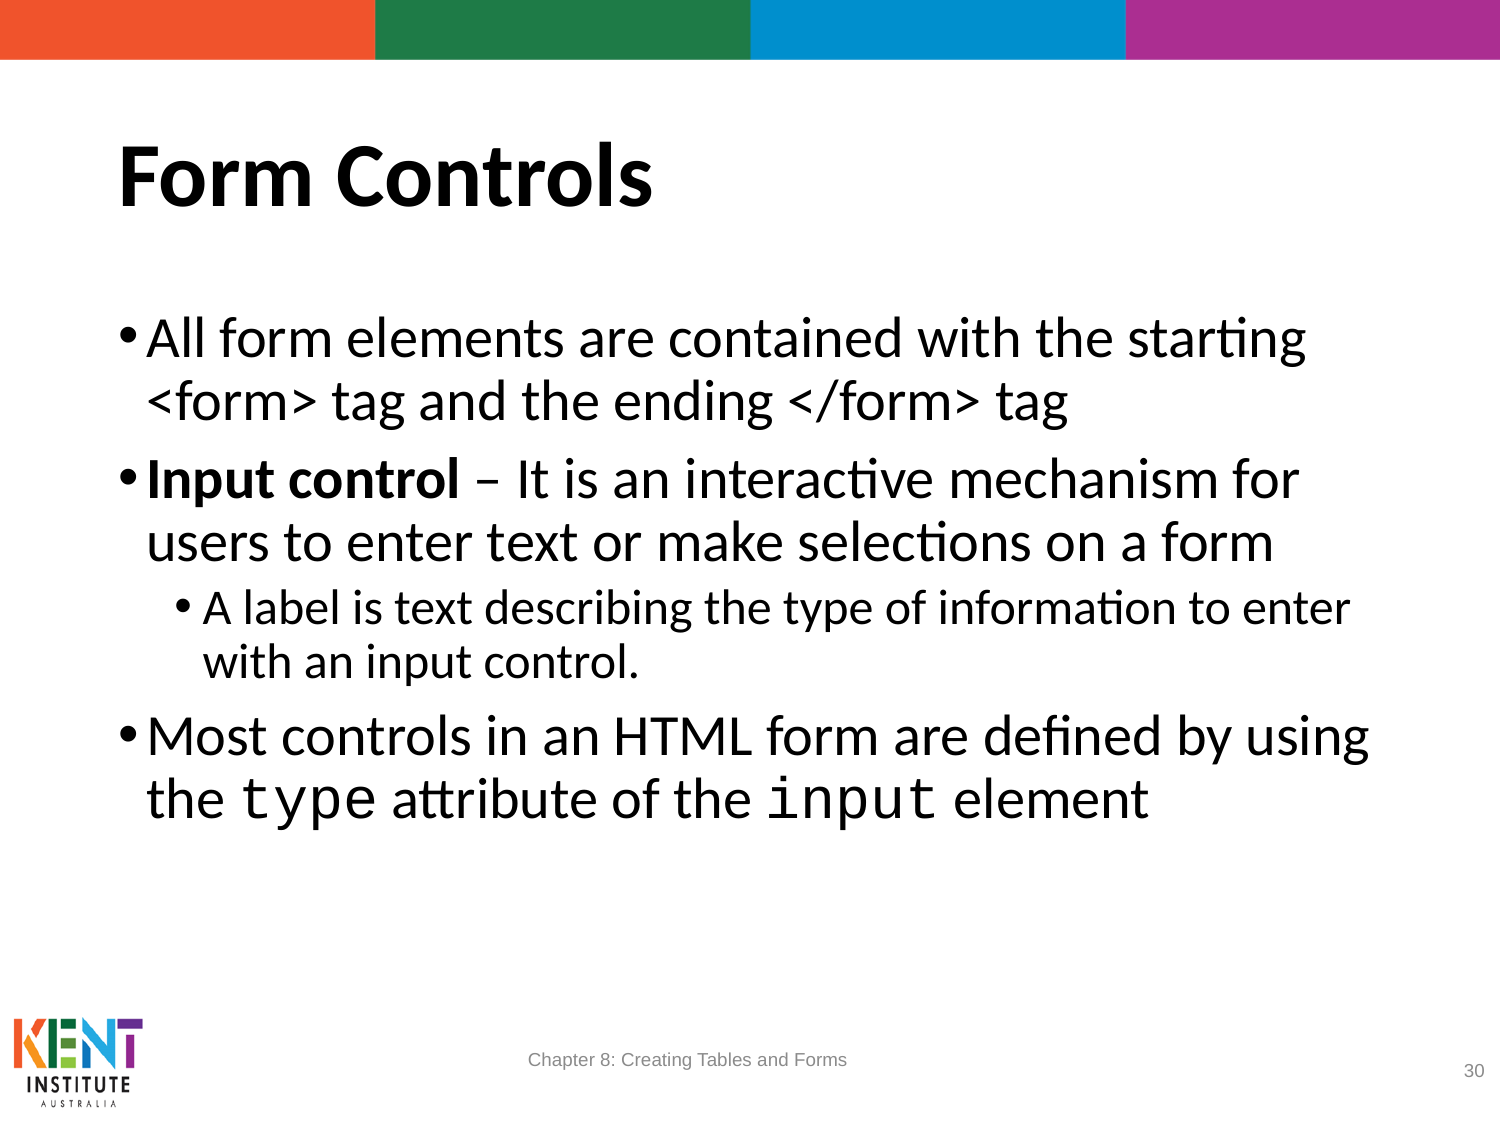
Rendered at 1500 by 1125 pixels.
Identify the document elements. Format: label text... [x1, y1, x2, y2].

picture [0, 1100, 156, 1125]
picture [0, 0, 750, 60]
picture [0, 1000, 156, 1040]
list All form elements are contained with the starting <form> tag and the ending </form> tag Input control – It is an interactive mechanism for users to enter text or make selections on a form A label is text describing the type of information to enter with an input control. Most controls in an HTML form are defined by using the type attribute of the input element [103, 299, 1397, 1014]
footer Chapter 8: Creating Tables and Forms [0, 1040, 1375, 1100]
picture [1126, 0, 1500, 60]
slide_number 30 [1425, 1040, 1500, 1100]
title Form Controls [103, 68, 1397, 286]
